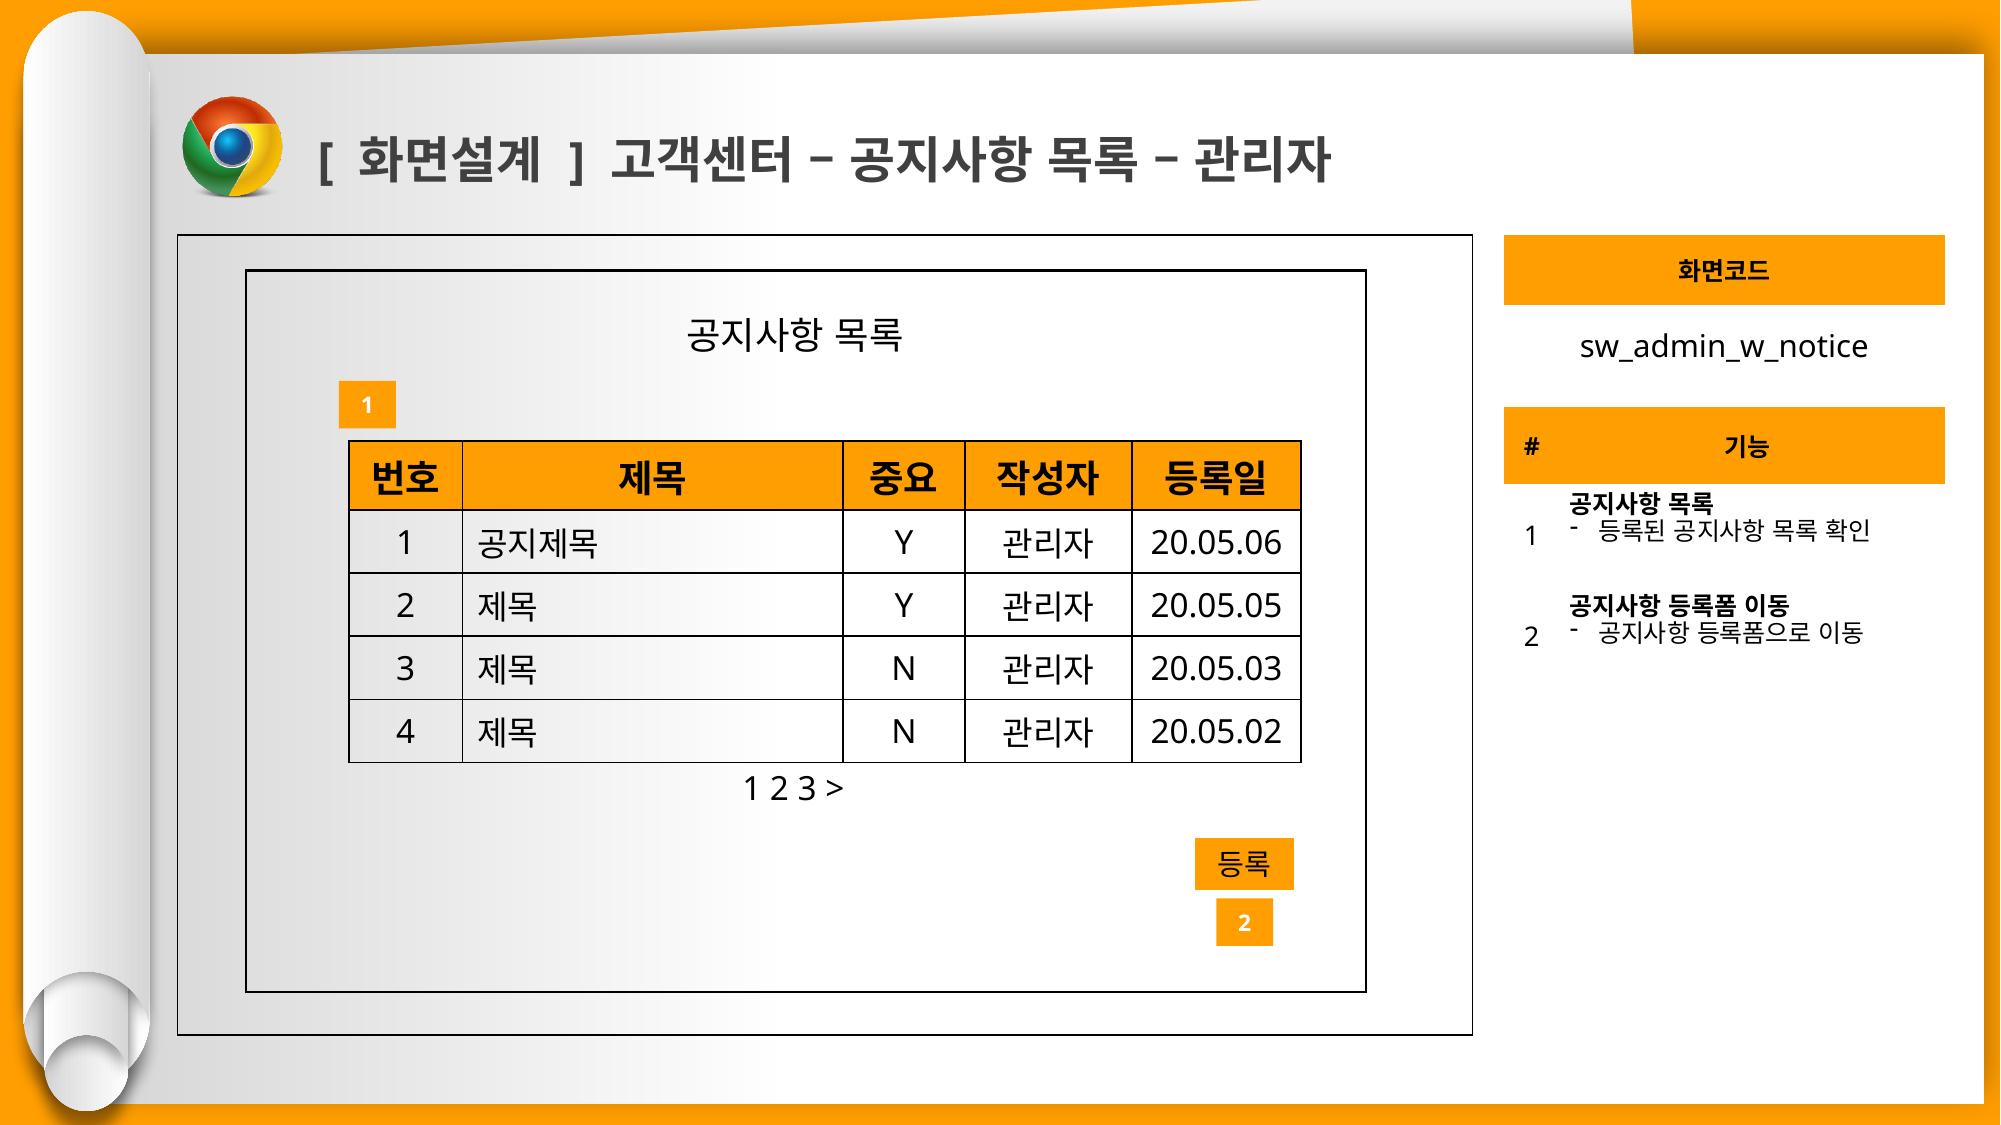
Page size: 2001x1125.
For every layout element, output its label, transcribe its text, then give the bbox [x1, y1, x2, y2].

table_header 기능 [1550, 407, 1945, 484]
table_cell sw_admin_w_notice [1504, 305, 1945, 385]
text_box [ 화면설계 ] 고객센터 – 공지사항 목록 – 관리자 [302, 91, 1745, 197]
text_box [150, 53, 1985, 1104]
table_header # [1504, 407, 1550, 484]
text_box [957, 0, 1633, 16]
table_cell 공지사항 목록 등록된 공지사항 목록 확인 [1550, 484, 1945, 585]
table_cell 공지사항 등록폼 이동 공지사항 등록폼으로 이동 [1550, 585, 1945, 687]
text_box [245, 269, 1367, 993]
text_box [23, 11, 150, 1111]
text_box [176, 234, 1473, 1036]
table_cell 1 [1504, 484, 1550, 585]
table_cell 2 [1504, 585, 1550, 687]
text_box 1 2 3 > [727, 759, 1146, 815]
picture [177, 91, 287, 201]
table_header 화면코드 [1504, 235, 1945, 305]
